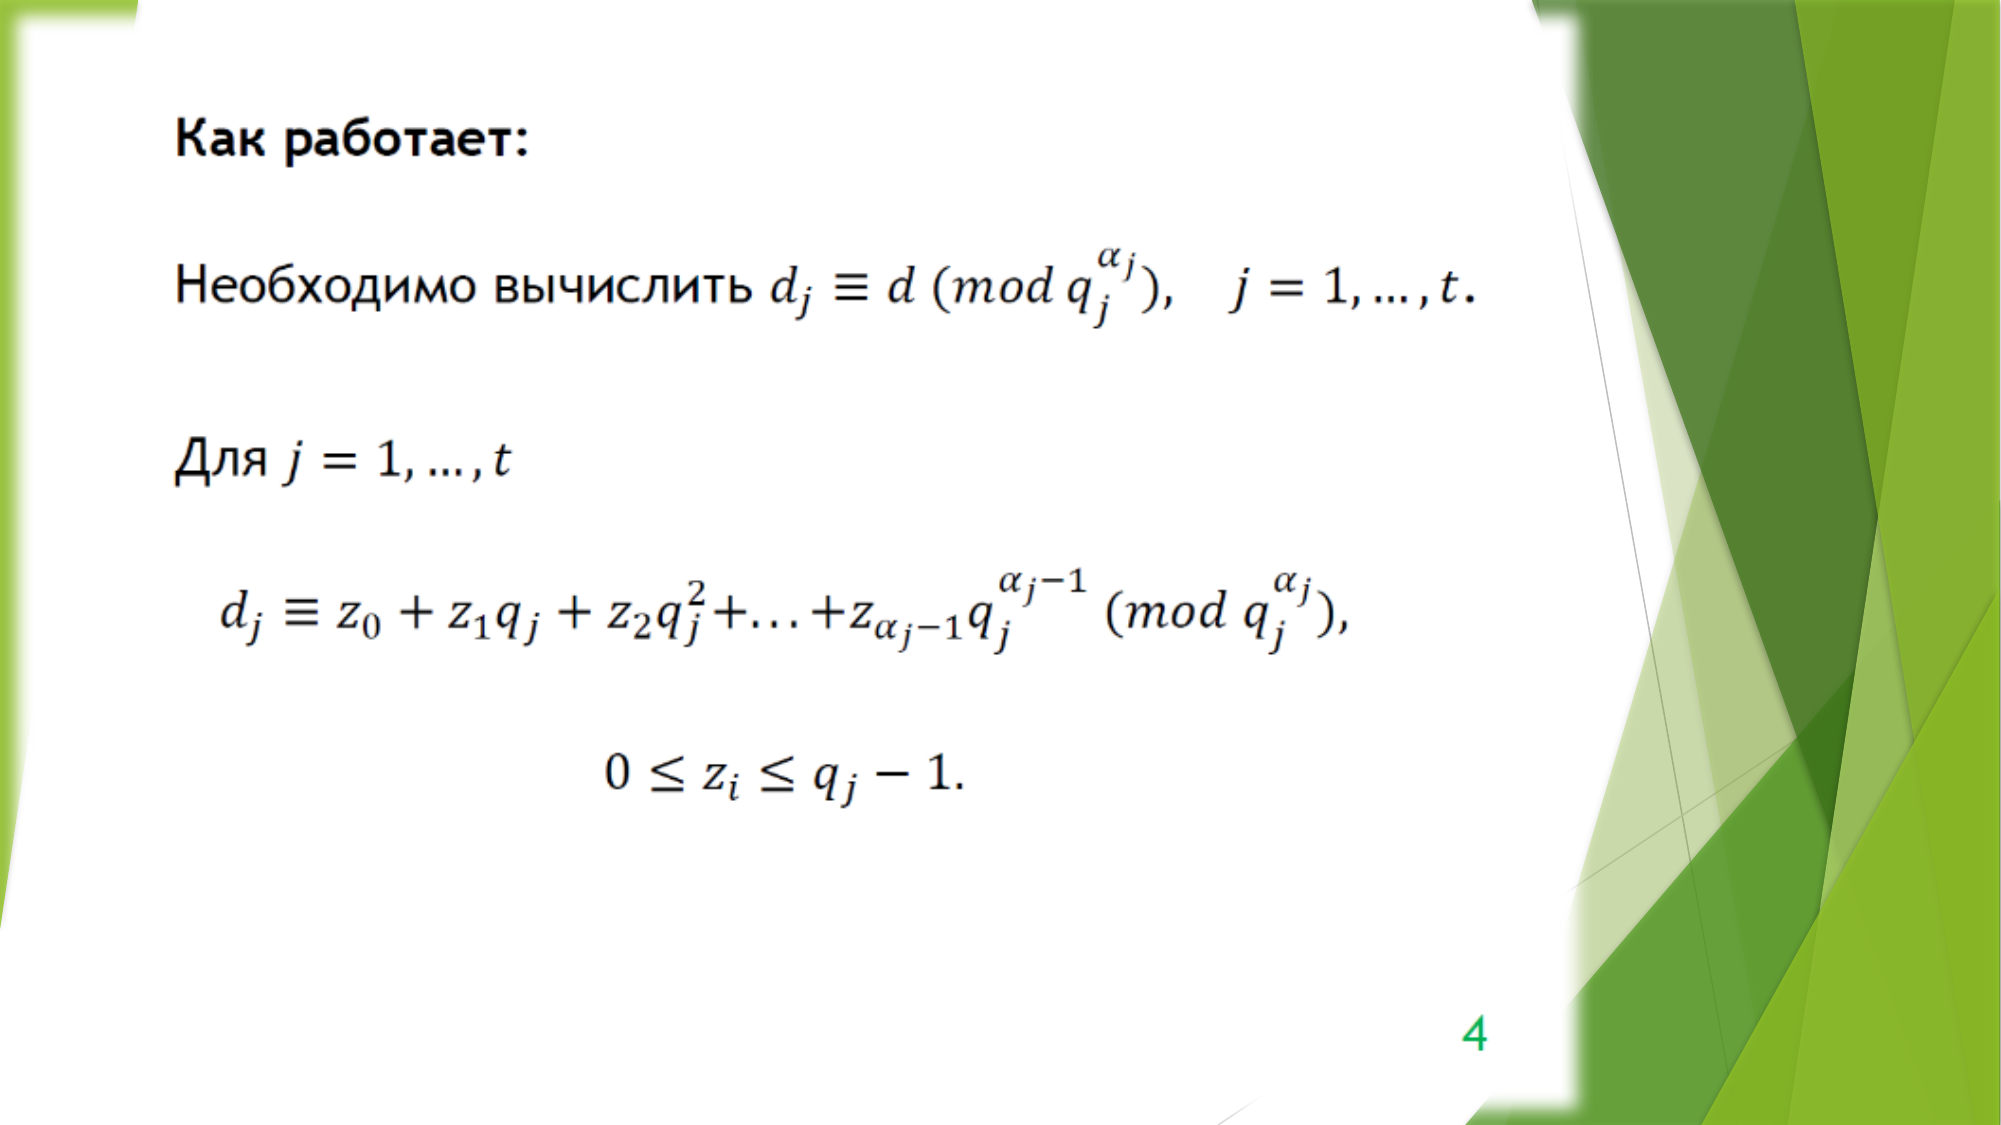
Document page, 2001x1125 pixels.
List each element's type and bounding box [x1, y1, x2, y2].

picture [0, 0, 1593, 1125]
